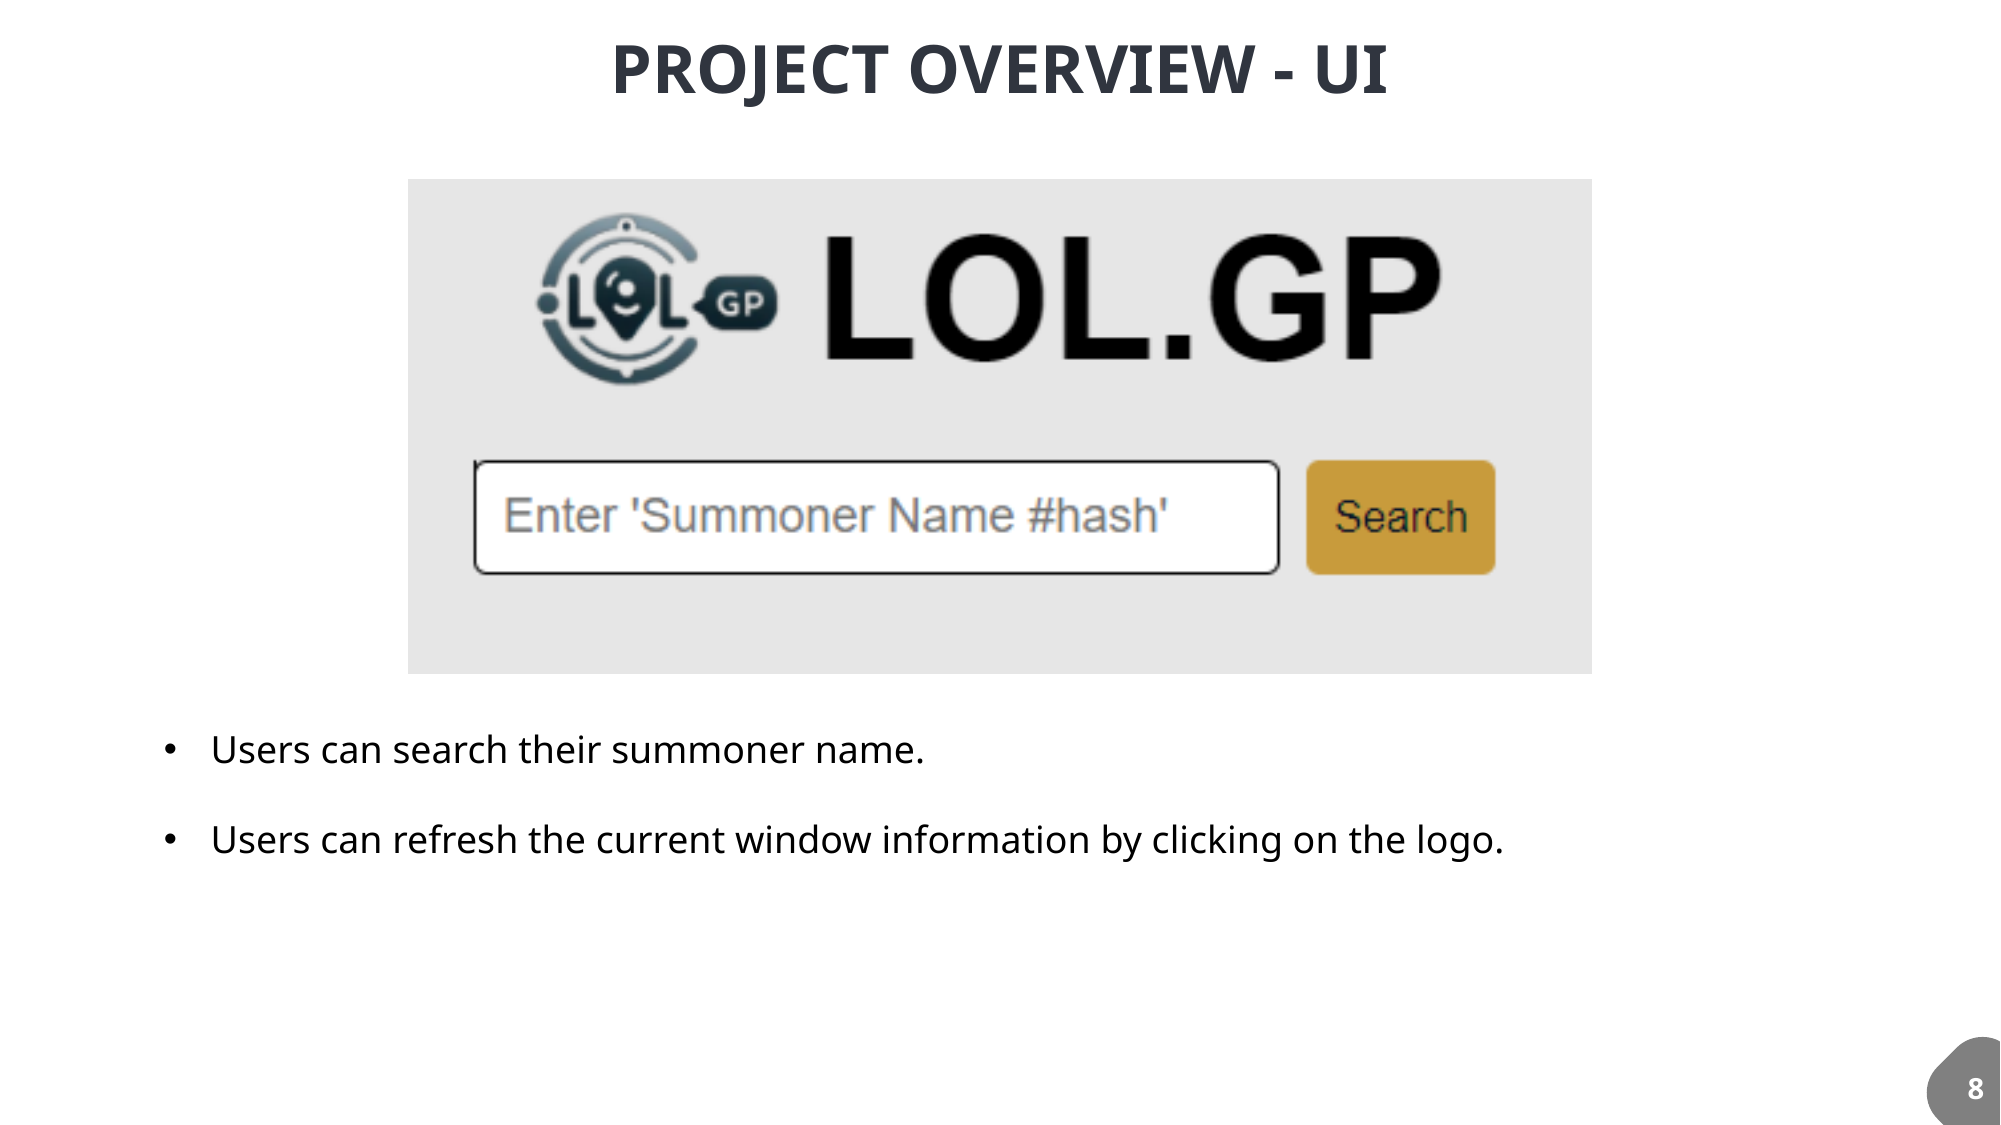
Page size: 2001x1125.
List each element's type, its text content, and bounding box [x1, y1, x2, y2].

text_box Users can search their summoner name. Users can refresh the current window information by clicking on the logo. [148, 673, 1912, 959]
text_box PROJECT OVERVIEW - UI [610, 27, 1390, 108]
text_box [1925, 1035, 2000, 1125]
picture [408, 179, 1592, 674]
text_box 8 [1952, 1063, 2000, 1113]
